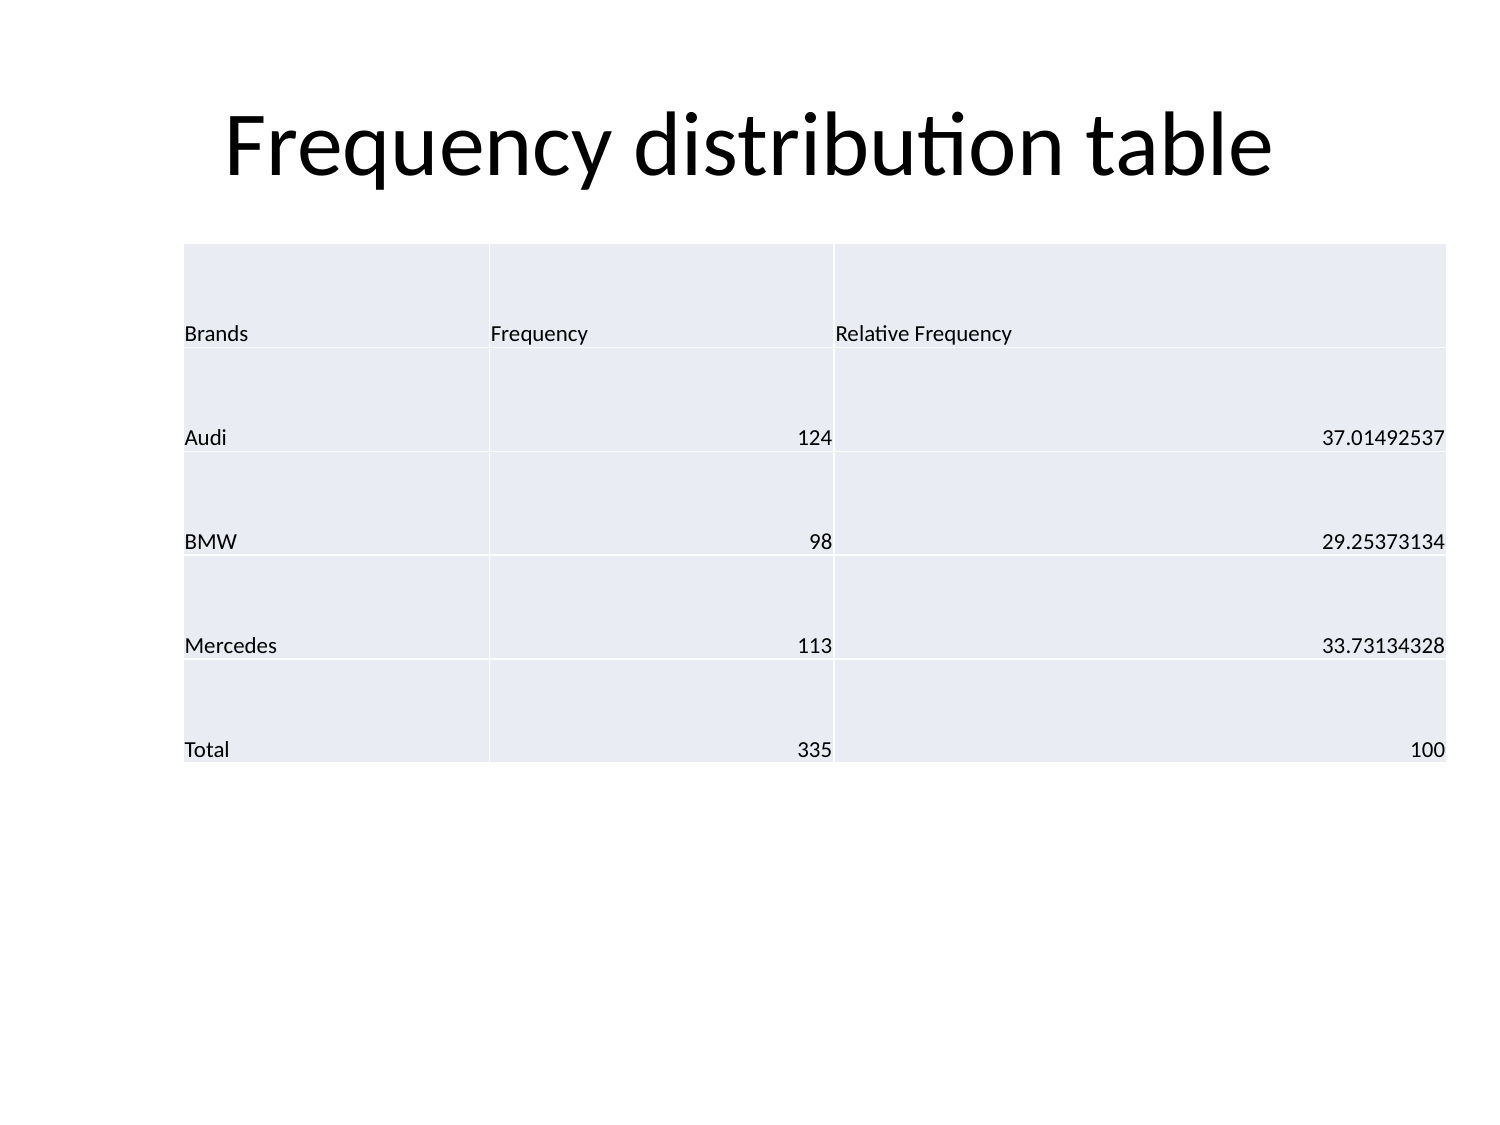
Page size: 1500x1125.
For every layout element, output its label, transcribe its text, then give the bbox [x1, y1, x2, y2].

table_cell 37.01492537 [835, 348, 1446, 451]
table_cell 335 [490, 660, 833, 762]
table_header Frequency [490, 244, 833, 347]
title Frequency distribution table [75, 45, 1425, 233]
table_cell 113 [490, 556, 833, 658]
table_cell 98 [490, 452, 833, 554]
table_cell 29.25373134 [835, 452, 1446, 554]
table_cell 33.73134328 [835, 556, 1446, 658]
table_cell 100 [835, 660, 1446, 762]
table_cell Mercedes [184, 556, 489, 658]
table_cell Audi [184, 348, 489, 451]
table_cell 124 [490, 348, 833, 451]
table_header Relative Frequency [835, 244, 1446, 347]
table_cell BMW [184, 452, 489, 554]
table_header Brands [184, 244, 489, 347]
table_cell Total [184, 660, 489, 762]
